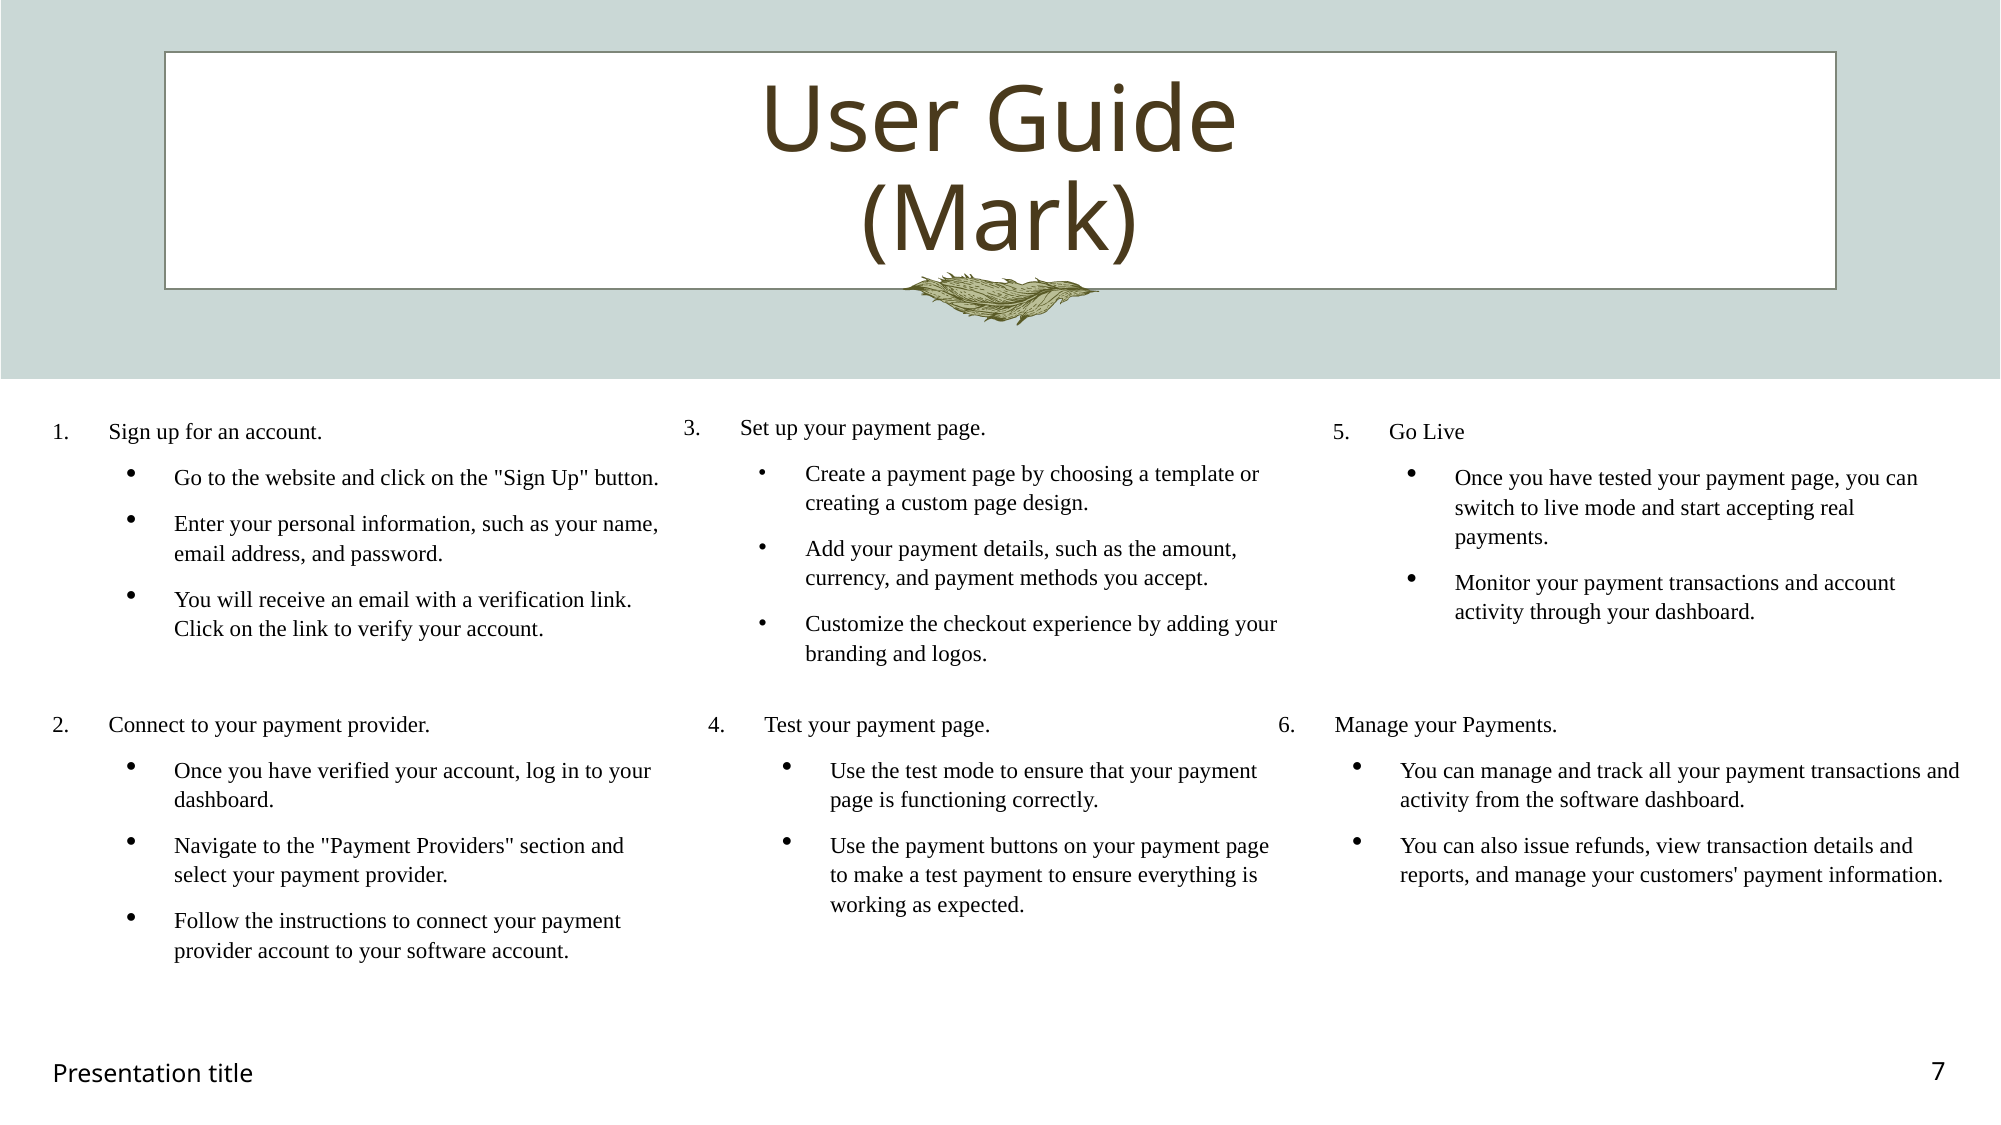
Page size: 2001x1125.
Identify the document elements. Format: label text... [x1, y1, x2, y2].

text_box Manage your Payments. You can manage and track all your payment transactions and activity from the software dashboard. You can also issue refunds, view transaction details and reports, and manage your customers' payment information. [1263, 700, 1995, 895]
slide_number 7 [1510, 1042, 1961, 1103]
text_box Set up your payment page. Create a payment page by choosing a template or creating a custom page design. Add your payment details, such as the amount, currency, and payment methods you accept. Customize the checkout experience by adding your branding and logos. [668, 402, 1300, 673]
text_box Go Live Once you have tested your payment page, you can switch to live mode and start accepting real payments. Monitor your payment transactions and account activity through your dashboard. [1318, 407, 1938, 632]
text_box Test your payment page. Use the test mode to ensure that your payment page is functioning correctly. Use the payment buttons on your payment page to make a test payment to ensure everything is working as expected. [693, 700, 1292, 925]
picture [901, 280, 1100, 326]
title User Guide (Mark) [62, 62, 1938, 280]
footer Presentation title [37, 1042, 713, 1103]
text_box Sign up for an account. Go to the website and click on the "Sign Up" button. Enter your personal information, such as your name, email address, and password. You will receive an email with a verification link. Click on the link to verify your account. [37, 407, 668, 649]
text_box Connect to your payment provider. Once you have verified your account, log in to your dashboard. Navigate to the "Payment Providers" section and select your payment provider. Follow the instructions to connect your payment provider account to your software account. [37, 700, 669, 971]
